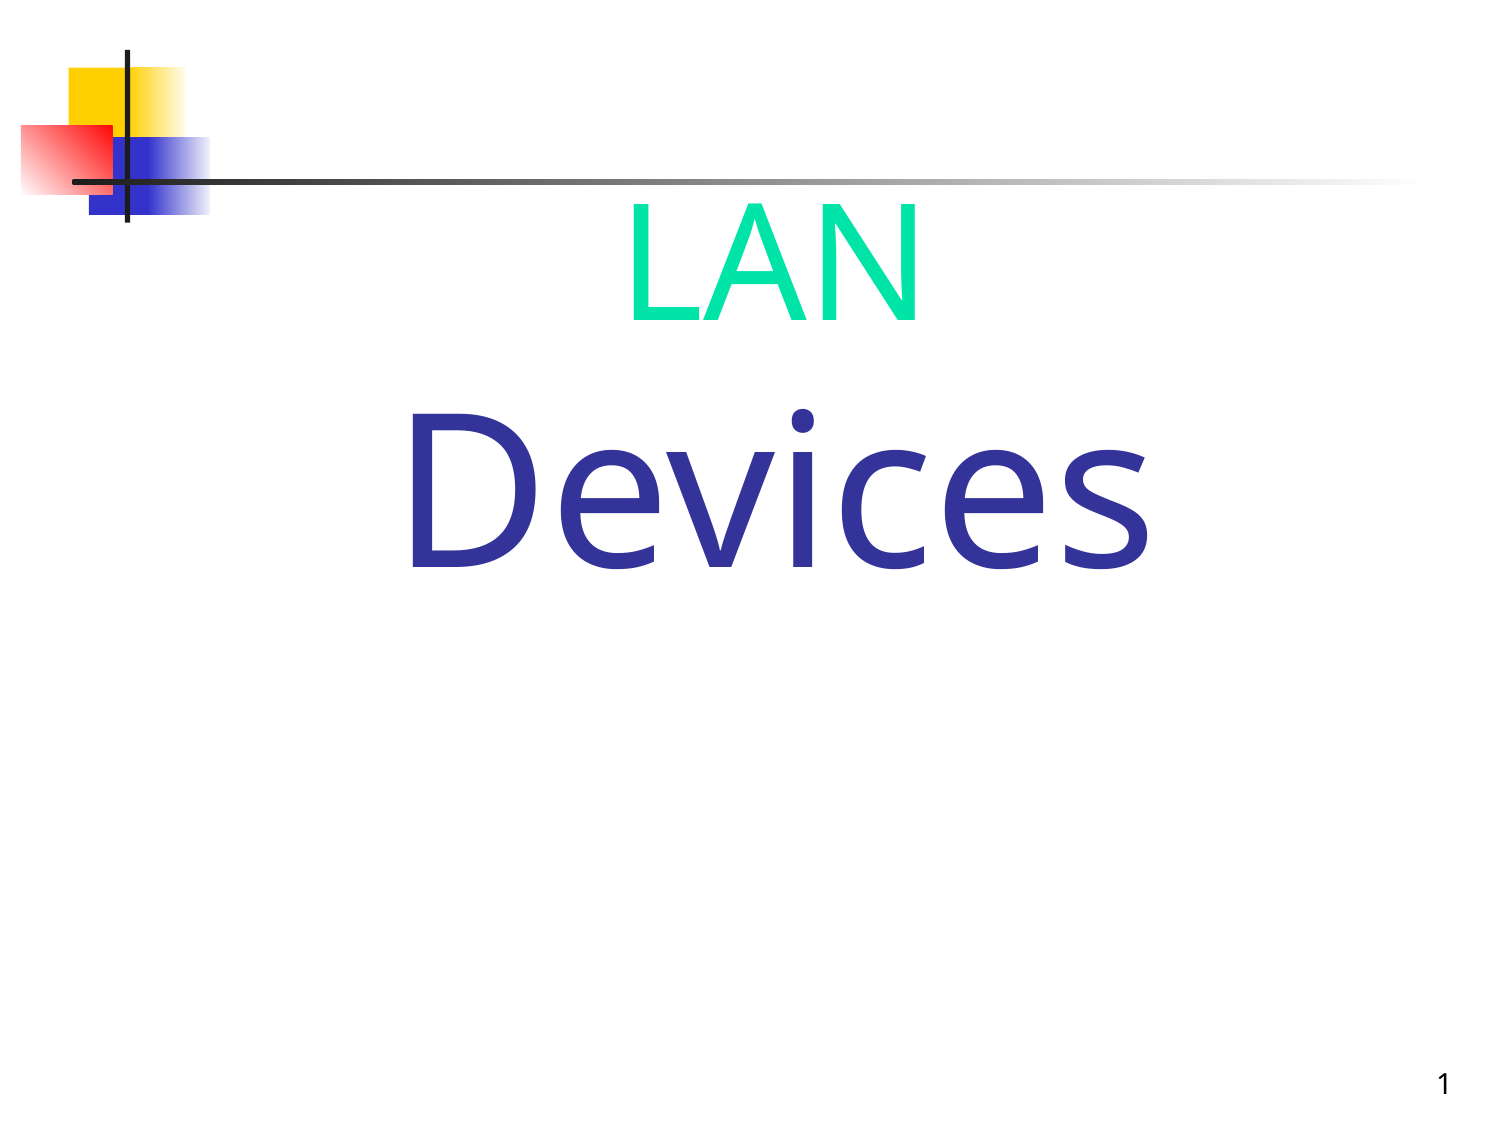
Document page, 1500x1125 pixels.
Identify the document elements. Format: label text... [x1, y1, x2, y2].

slide_number 1 [1155, 1037, 1468, 1113]
title LAN Devices [99, 275, 1450, 875]
